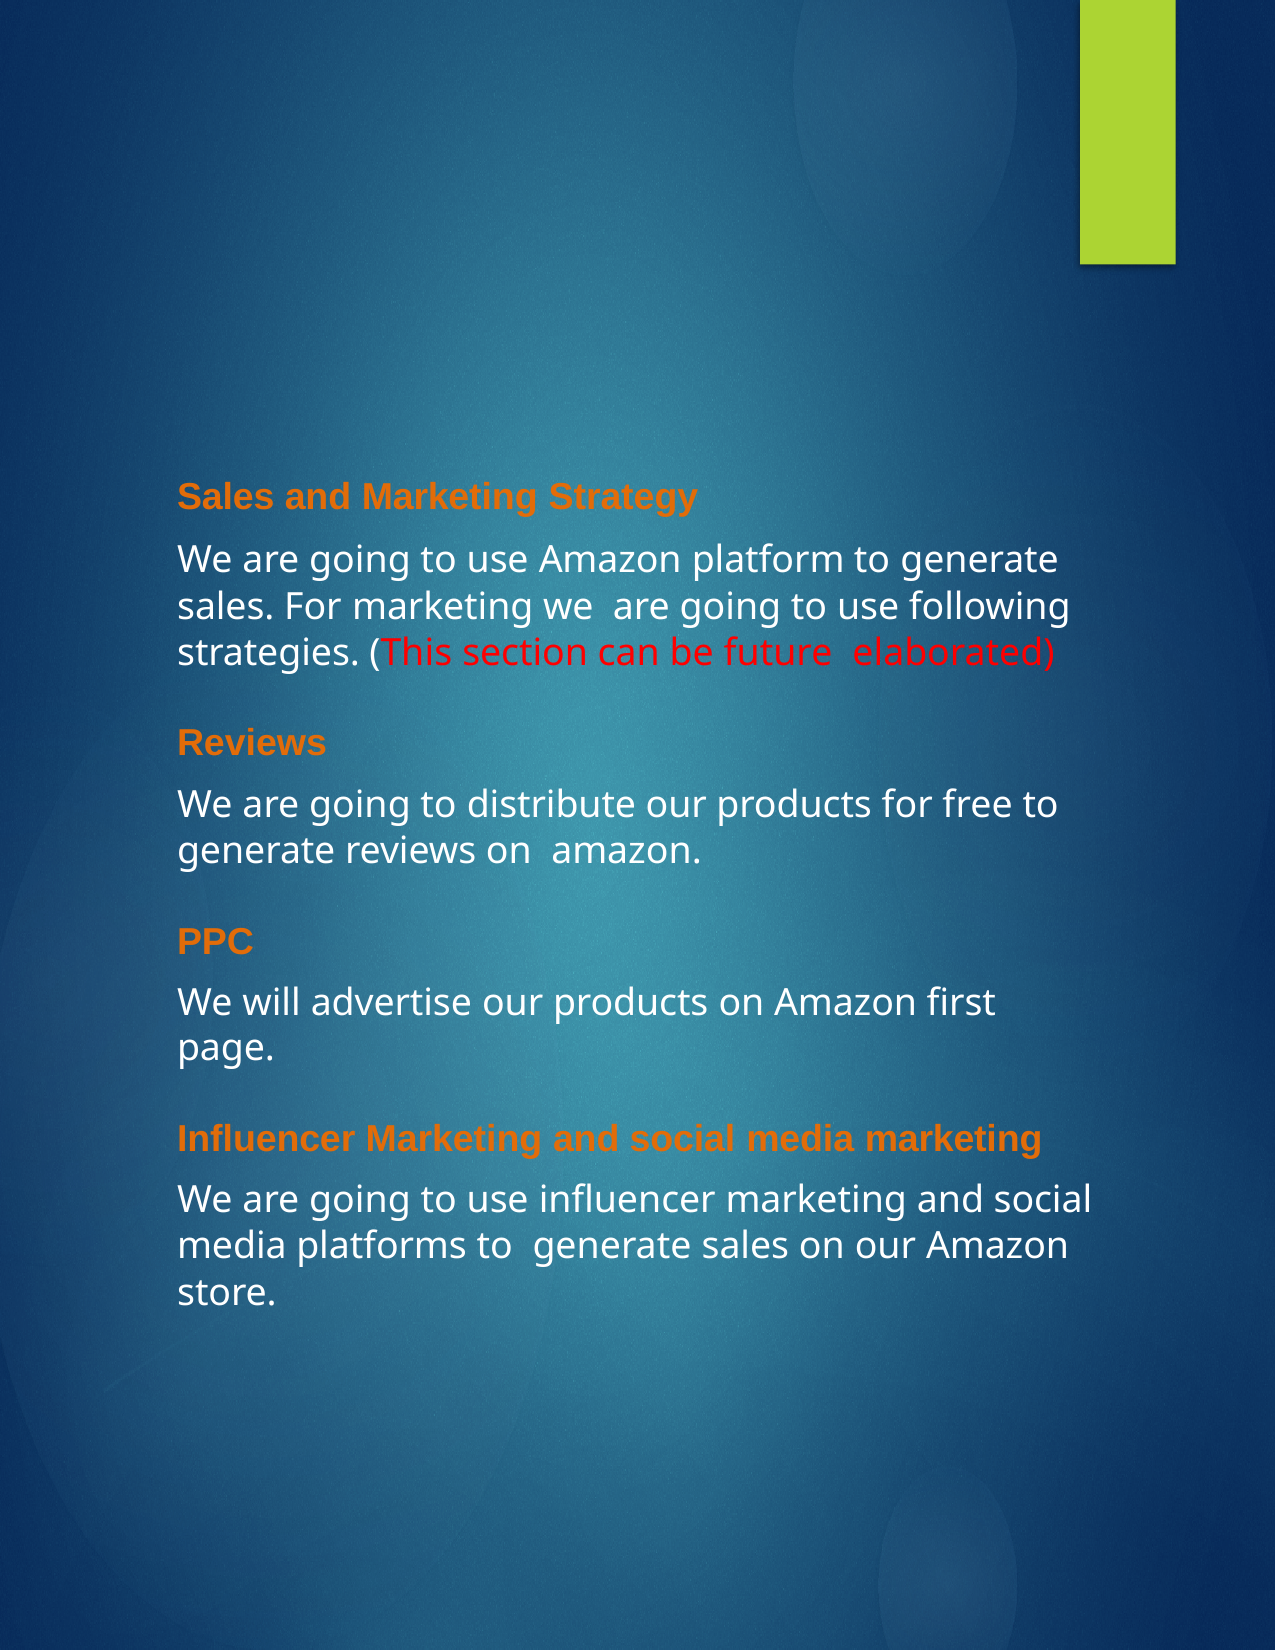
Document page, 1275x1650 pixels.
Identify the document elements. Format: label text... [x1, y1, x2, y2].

text_box Sales and Marketing Strategy We are going to use Amazon platform to generate sales. For marketing we are going to use following strategies. (This section can be future elaborated) Reviews We are going to distribute our products for free to generate reviews on amazon. PPC We will advertise our products on Amazon first page. Influencer Marketing and social media marketing We are going to use influencer marketing and social media platforms to generate sales on our Amazon store. [174, 362, 1155, 1313]
